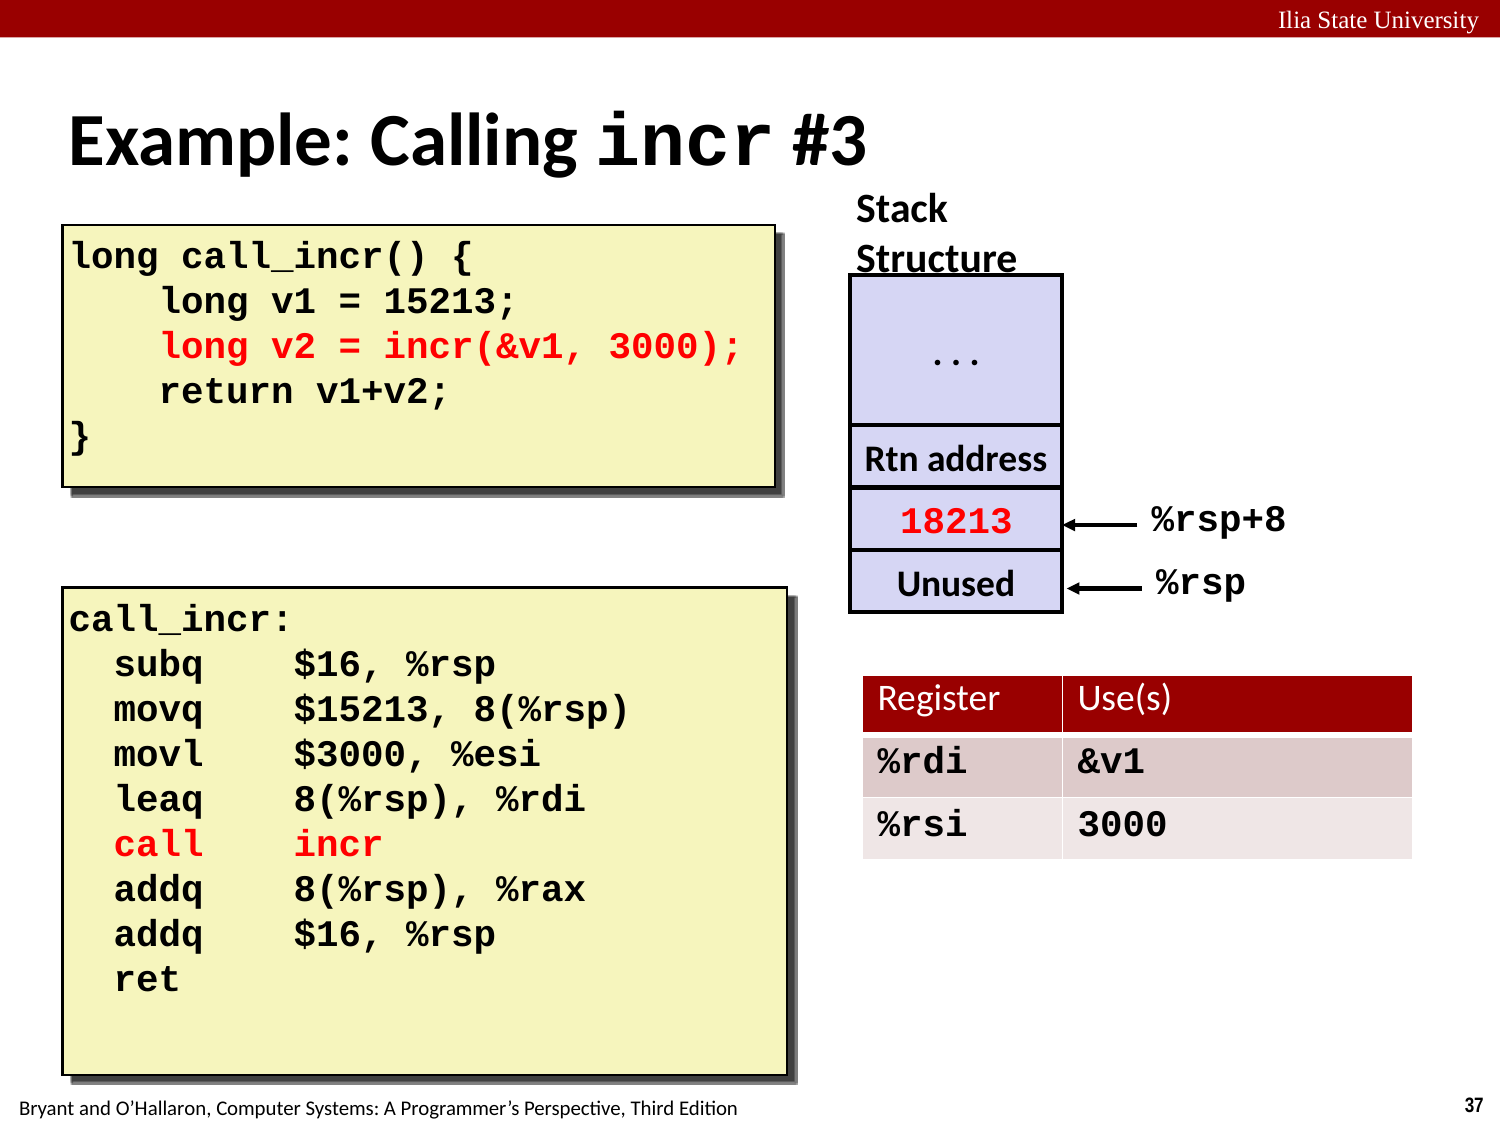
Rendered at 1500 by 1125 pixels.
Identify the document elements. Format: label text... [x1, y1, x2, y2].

table_cell &v1 [1063, 738, 1412, 797]
text_box Rtn address [849, 424, 1063, 488]
table_cell %rdi [863, 738, 1062, 797]
title Example: Calling incr #3 [62, 41, 1438, 230]
text_box Stack Structure [849, 174, 1123, 287]
text_box %rsp [1149, 550, 1258, 609]
text_box 18213 [849, 488, 1063, 549]
table_cell 3000 [1063, 798, 1412, 859]
table_cell %rsi [863, 798, 1062, 859]
table_header Register [863, 676, 1062, 732]
text_box Ilia State University [1278, 3, 1500, 33]
table_header Use(s) [1063, 676, 1412, 732]
text_box Unused [849, 549, 1063, 613]
text_box call_incr: subq $16, %rsp movq $15213, 8(%rsp) movl $3000, %esi leaq 8(%rsp), %rdi call incr addq 8(%rsp), %rax addq $16, %rsp ret [62, 587, 788, 1075]
text_box long call_incr() { long v1 = 15213; long v2 = incr(&v1, 3000); return v1+v2; } [62, 224, 775, 488]
text_box [0, 0, 1500, 38]
text_box %rsp+8 [1145, 487, 1295, 545]
text_box . . . [849, 274, 1063, 424]
